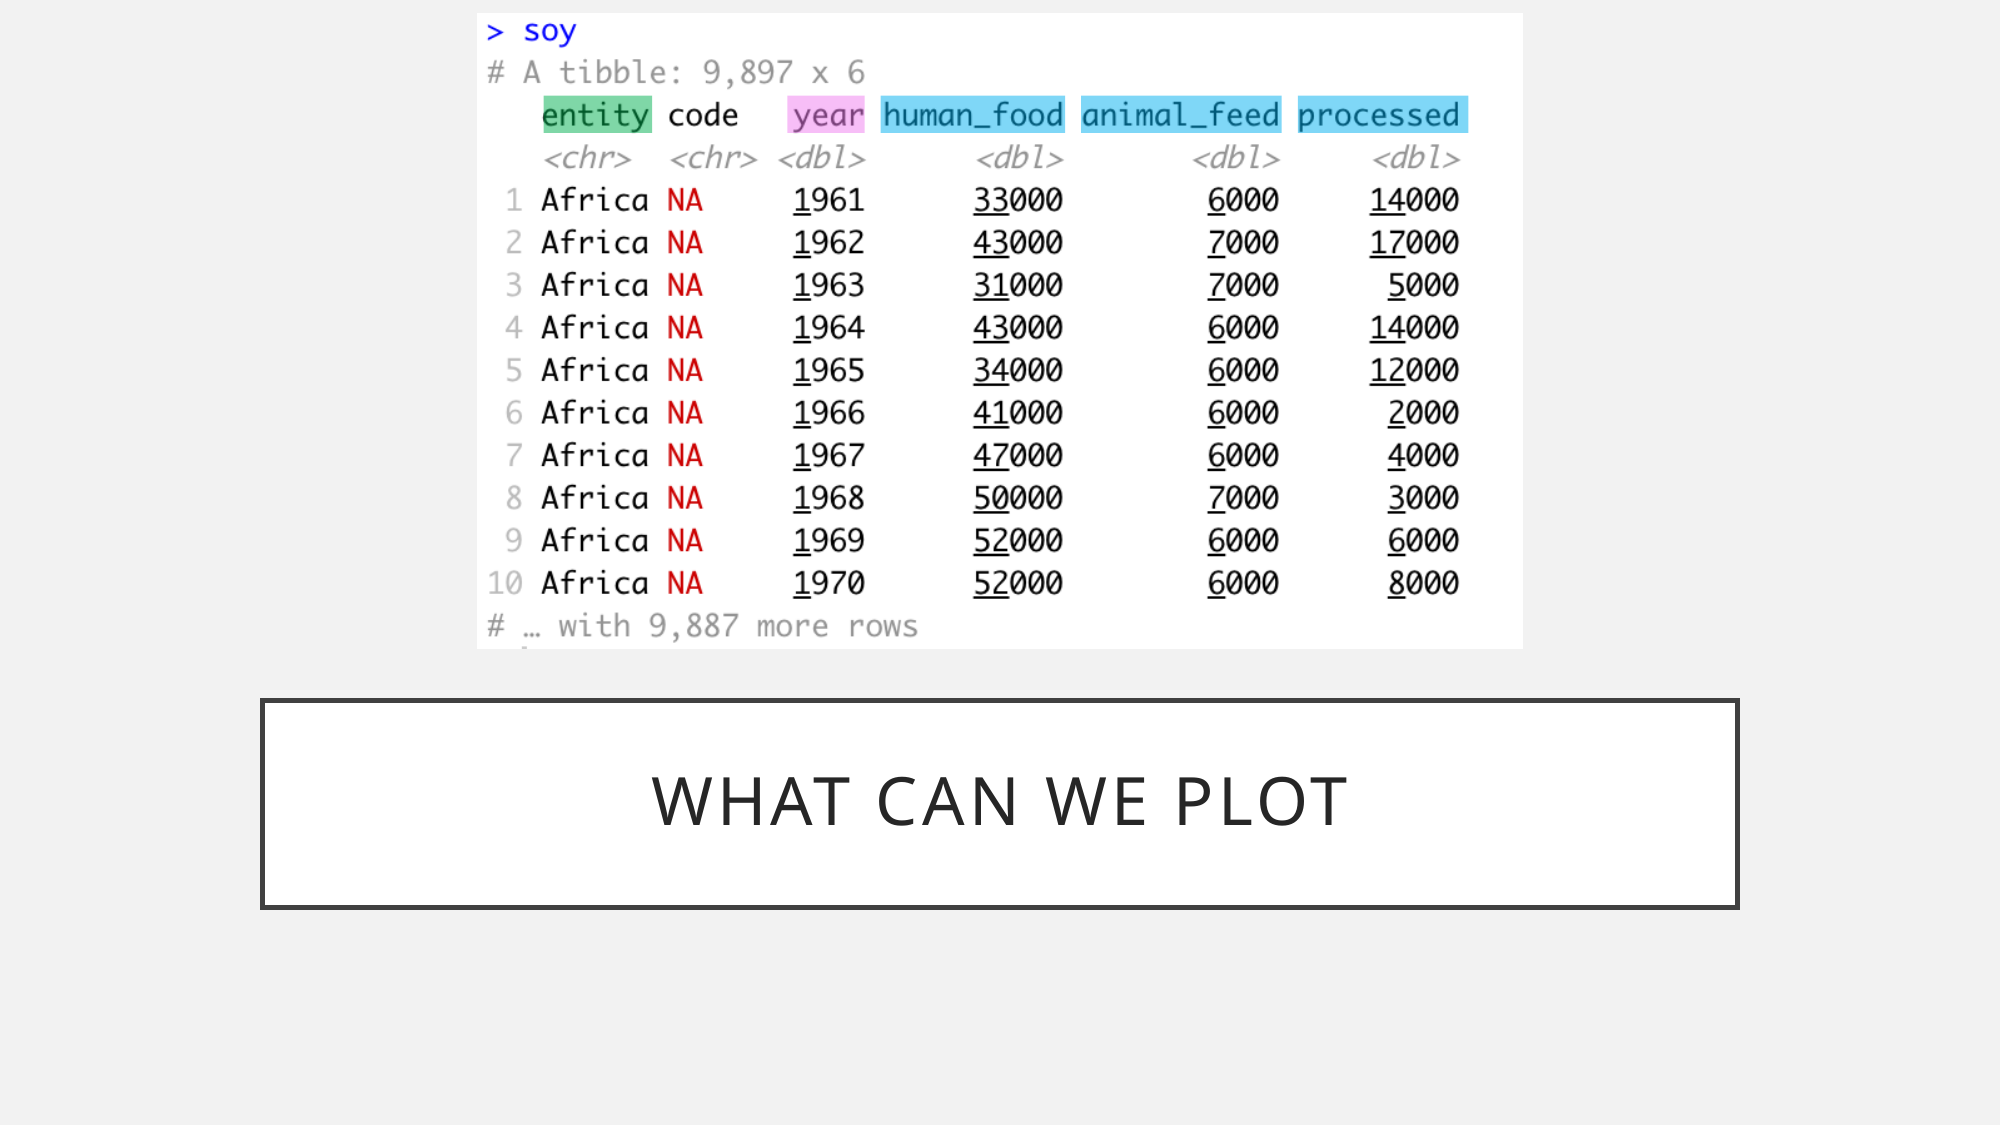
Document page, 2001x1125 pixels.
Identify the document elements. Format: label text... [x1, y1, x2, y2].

picture [477, 13, 1523, 650]
title What can we plot [260, 698, 1740, 910]
